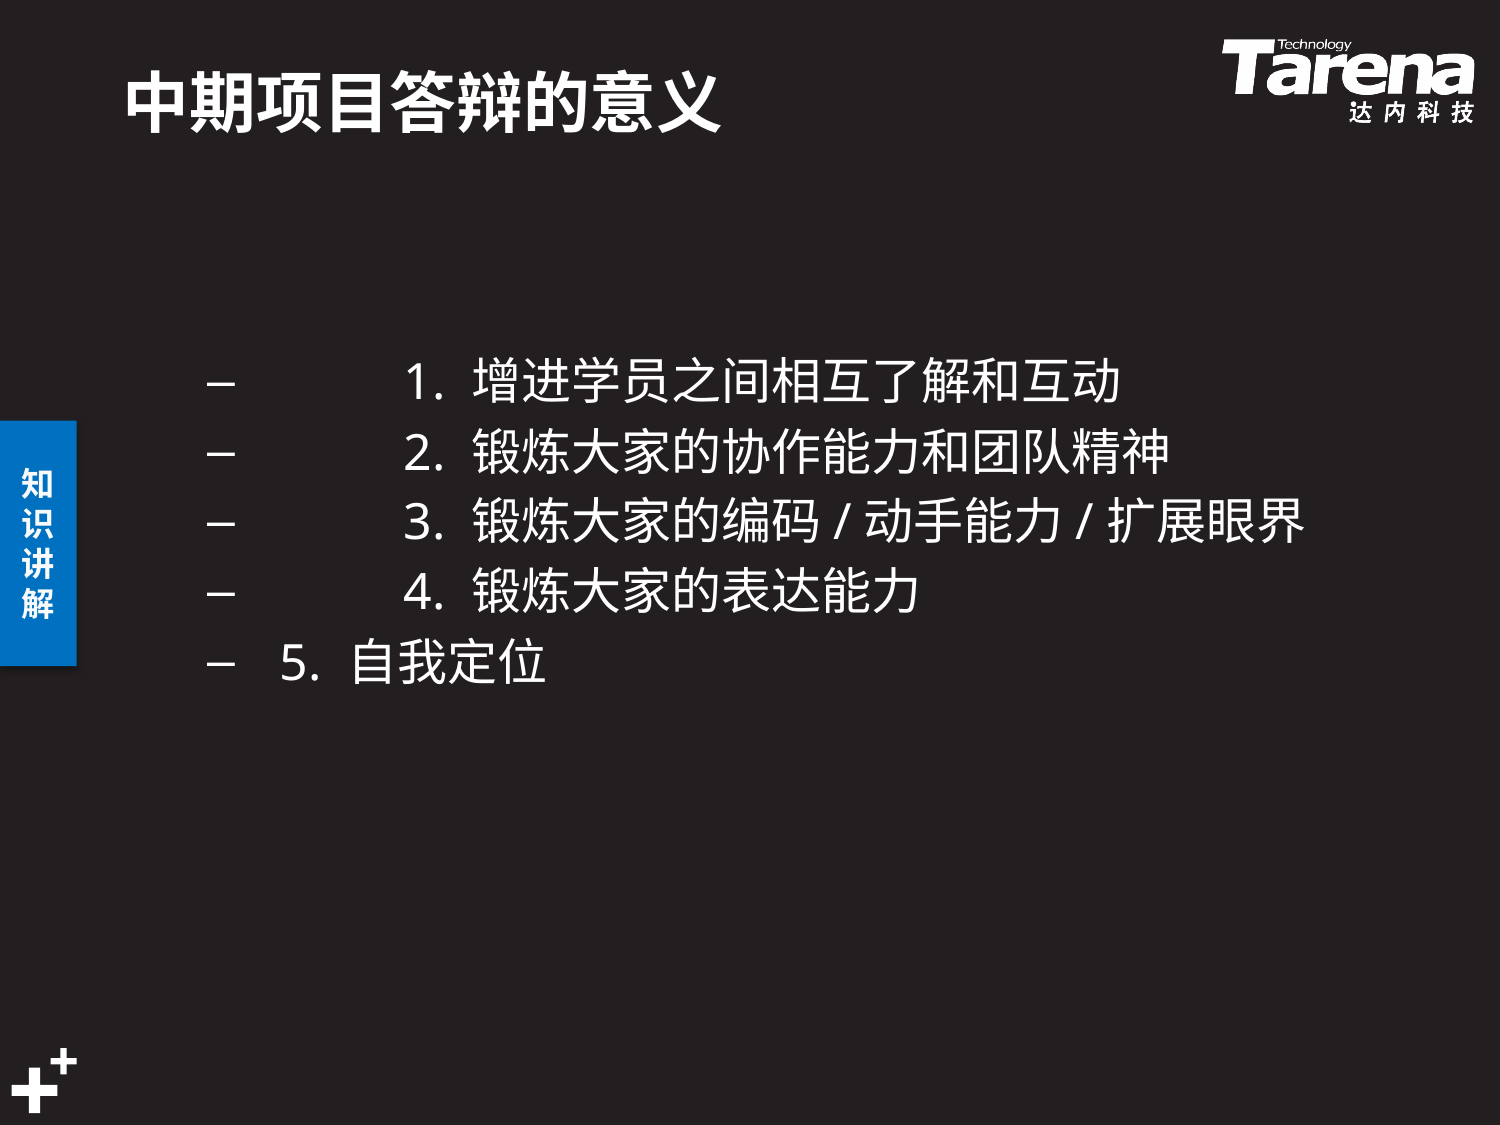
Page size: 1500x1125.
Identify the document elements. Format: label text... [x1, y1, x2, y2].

title 中期项目答辩的意义 [76, 42, 1188, 160]
picture [1222, 39, 1475, 123]
text_box 1. 增进学员之间相互了解和互动 2. 锻炼大家的协作能力和团队精神 3. 锻炼大家的编码/动手能力/扩展眼界 4. 锻炼大家的表达能力 5. 自我定位 [117, 342, 1412, 917]
